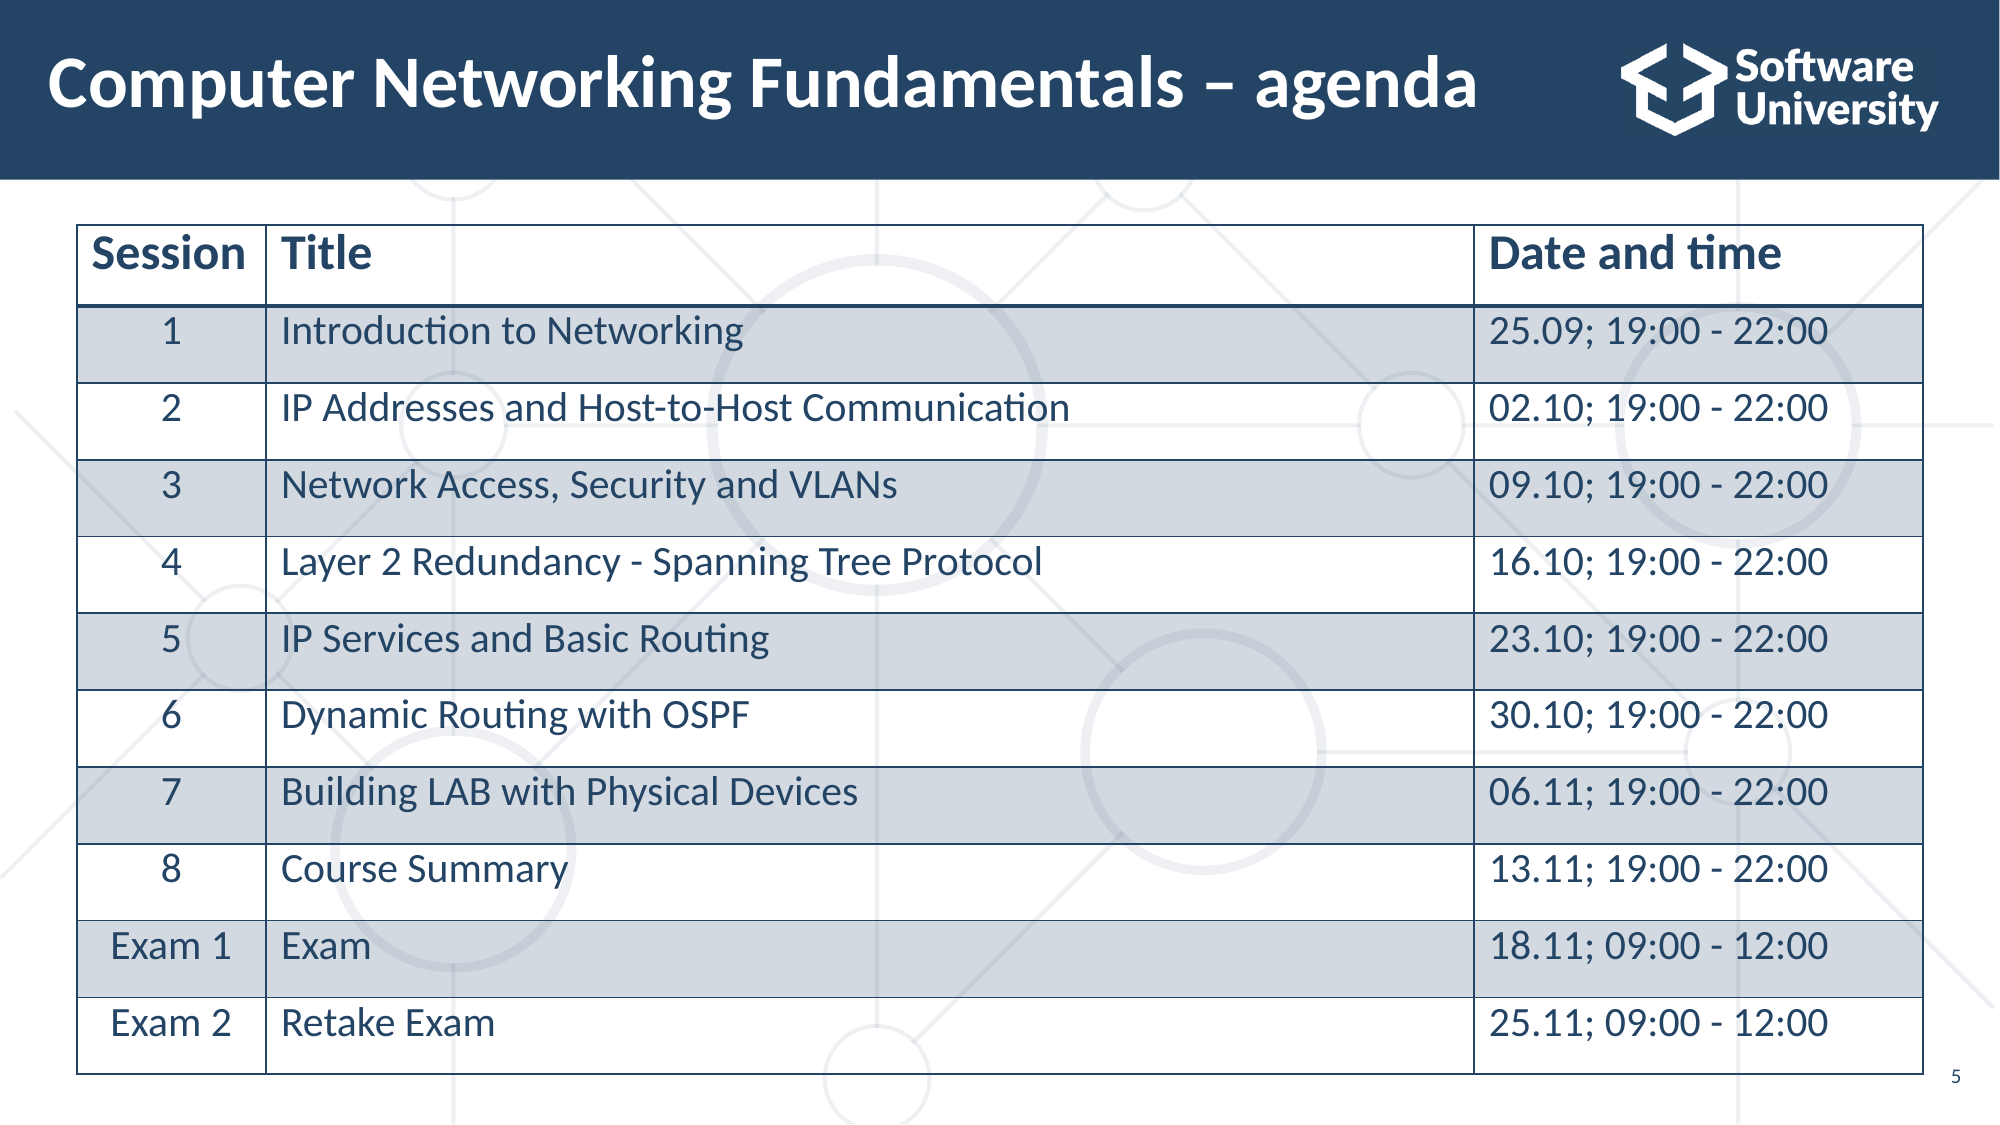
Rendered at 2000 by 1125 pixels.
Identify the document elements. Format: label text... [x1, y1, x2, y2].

table_cell 30.10; 19:00 - 22:00 [1475, 691, 1922, 766]
table_cell 02.10; 19:00 - 22:00 [1475, 384, 1922, 459]
table_cell IP Services and Basic Routing [267, 614, 1473, 689]
table_cell 16.10; 19:00 - 22:00 [1475, 537, 1922, 612]
table_cell 25.09; 19:00 - 22:00 [1475, 308, 1922, 382]
table_cell Exam [267, 921, 1473, 997]
table_cell 1 [78, 308, 265, 382]
table_cell 8 [78, 845, 265, 920]
table_cell Dynamic Routing with OSPF [267, 691, 1473, 766]
slide_number 5 [1896, 1049, 1968, 1101]
table_header Session [78, 226, 265, 304]
table_cell Exam 1 [78, 921, 265, 997]
table_cell 18.11; 09:00 - 12:00 [1475, 921, 1922, 997]
table_cell Network Access, Security and VLANs [267, 461, 1473, 536]
table_cell Layer 2 Redundancy - Spanning Tree Protocol [267, 537, 1473, 612]
table_cell 23.10; 19:00 - 22:00 [1475, 614, 1922, 689]
table_cell 4 [78, 537, 265, 612]
table_header Title [267, 226, 1473, 304]
table_header Date and time [1475, 226, 1922, 304]
table_cell IP Addresses and Host-to-Host Communication [267, 384, 1473, 459]
table_cell 7 [78, 768, 265, 843]
table_cell Exam 2 [78, 998, 265, 1073]
title Computer Networking Fundamentals – agenda [31, 16, 1591, 162]
picture [1621, 43, 1939, 136]
table_cell 25.11; 09:00 - 12:00 [1475, 998, 1922, 1073]
table_cell 13.11; 19:00 - 22:00 [1475, 845, 1922, 920]
table_cell 2 [78, 384, 265, 459]
table_cell Building LAB with Physical Devices [267, 768, 1473, 843]
table_cell 3 [78, 461, 265, 536]
table_cell 5 [78, 614, 265, 689]
table_cell 6 [78, 691, 265, 766]
table_cell Introduction to Networking [267, 308, 1473, 382]
table_cell Course Summary [267, 845, 1473, 920]
table_cell Retake Exam [267, 998, 1473, 1073]
table_cell 09.10; 19:00 - 22:00 [1475, 461, 1922, 536]
table_cell 06.11; 19:00 - 22:00 [1475, 768, 1922, 843]
